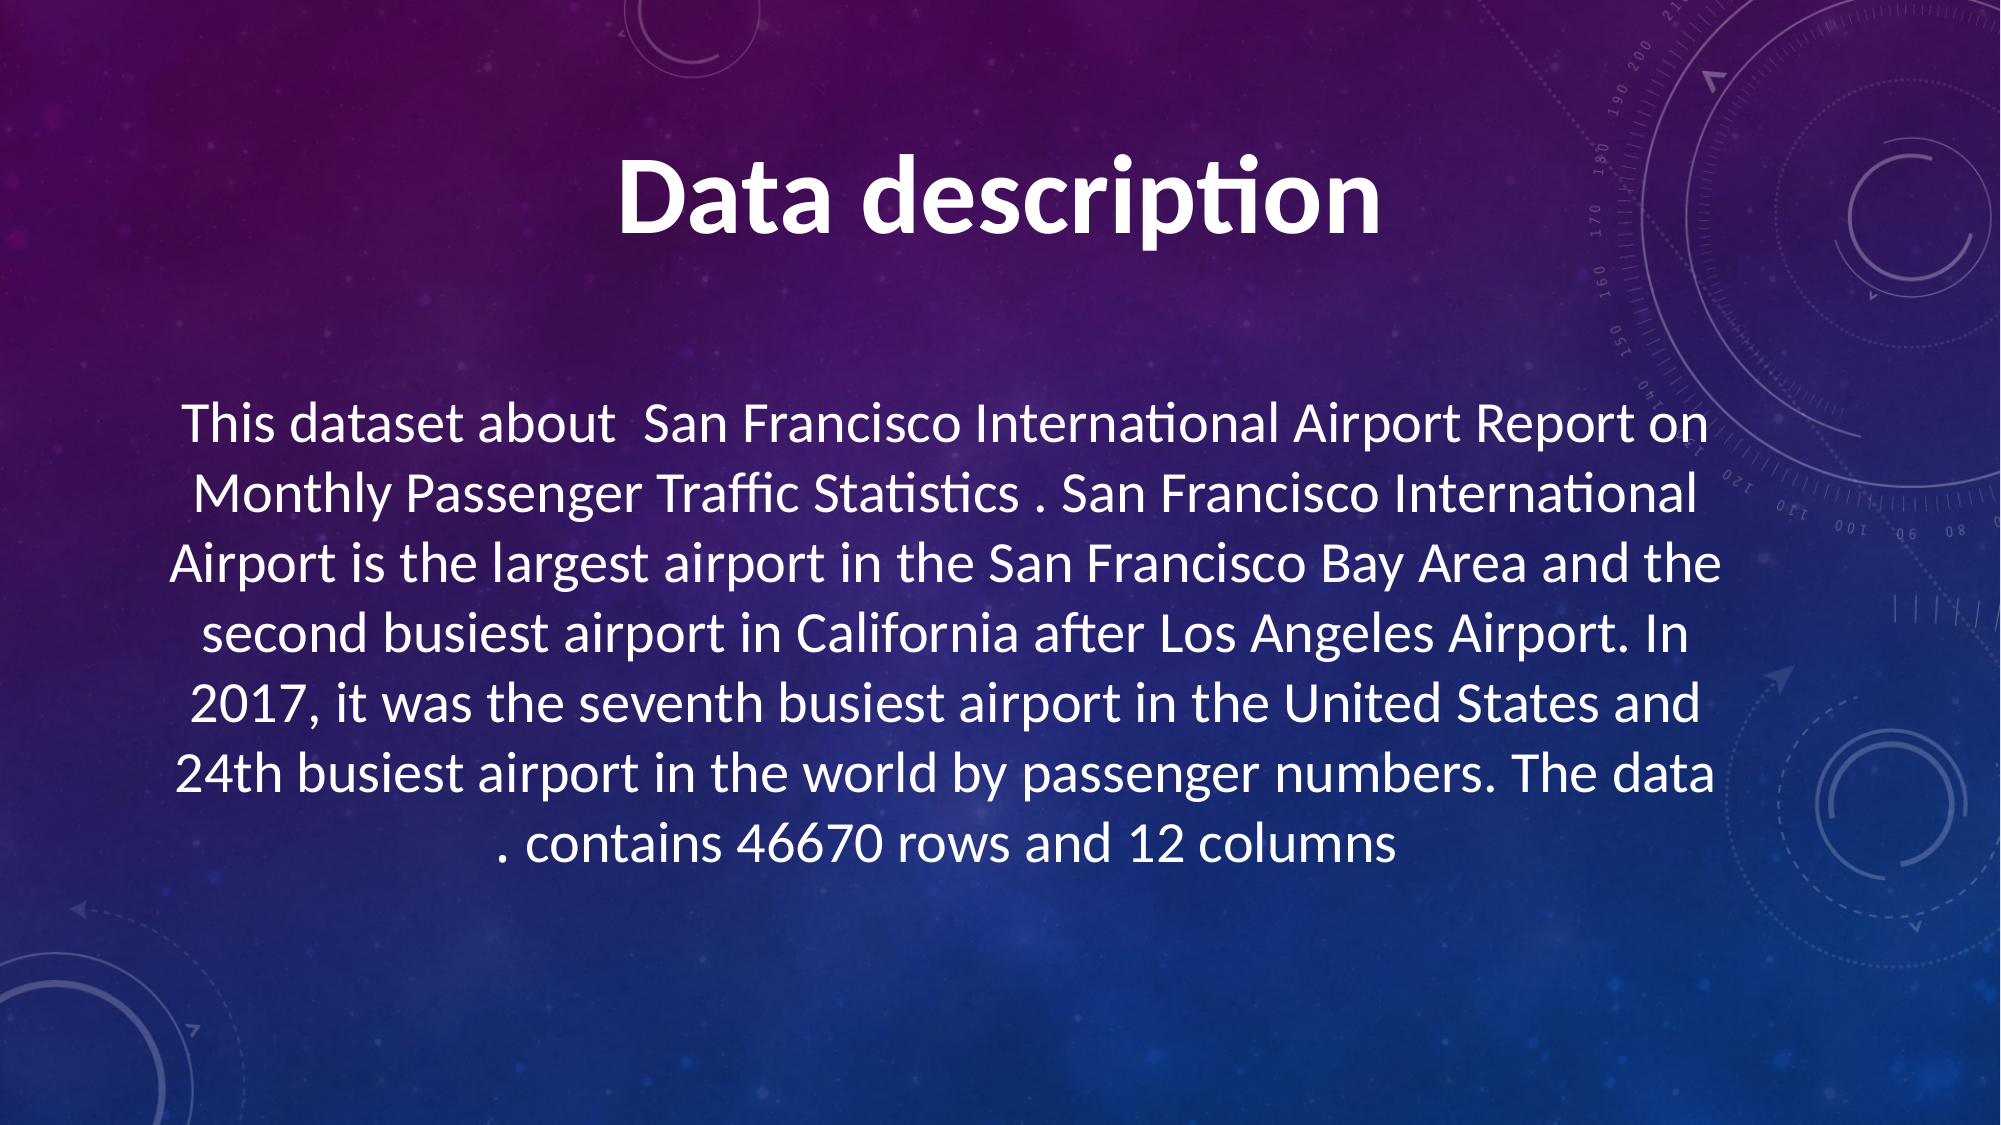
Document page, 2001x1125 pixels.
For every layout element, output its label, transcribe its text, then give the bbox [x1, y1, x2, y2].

title Data description [169, 111, 1831, 265]
picture [0, 0, 2001, 1125]
list This dataset about San Francisco International Airport Report on Monthly Passenger Traffic Statistics . San Francisco International Airport is the largest airport in the San Francisco Bay Area and the second busiest airport in California after Los Angeles Airport. In 2017, it was the seventh busiest airport in the United States and 24th busiest airport in the world by passenger numbers. The data contains 46670 rows and 12 columns . [115, 510, 1778, 749]
